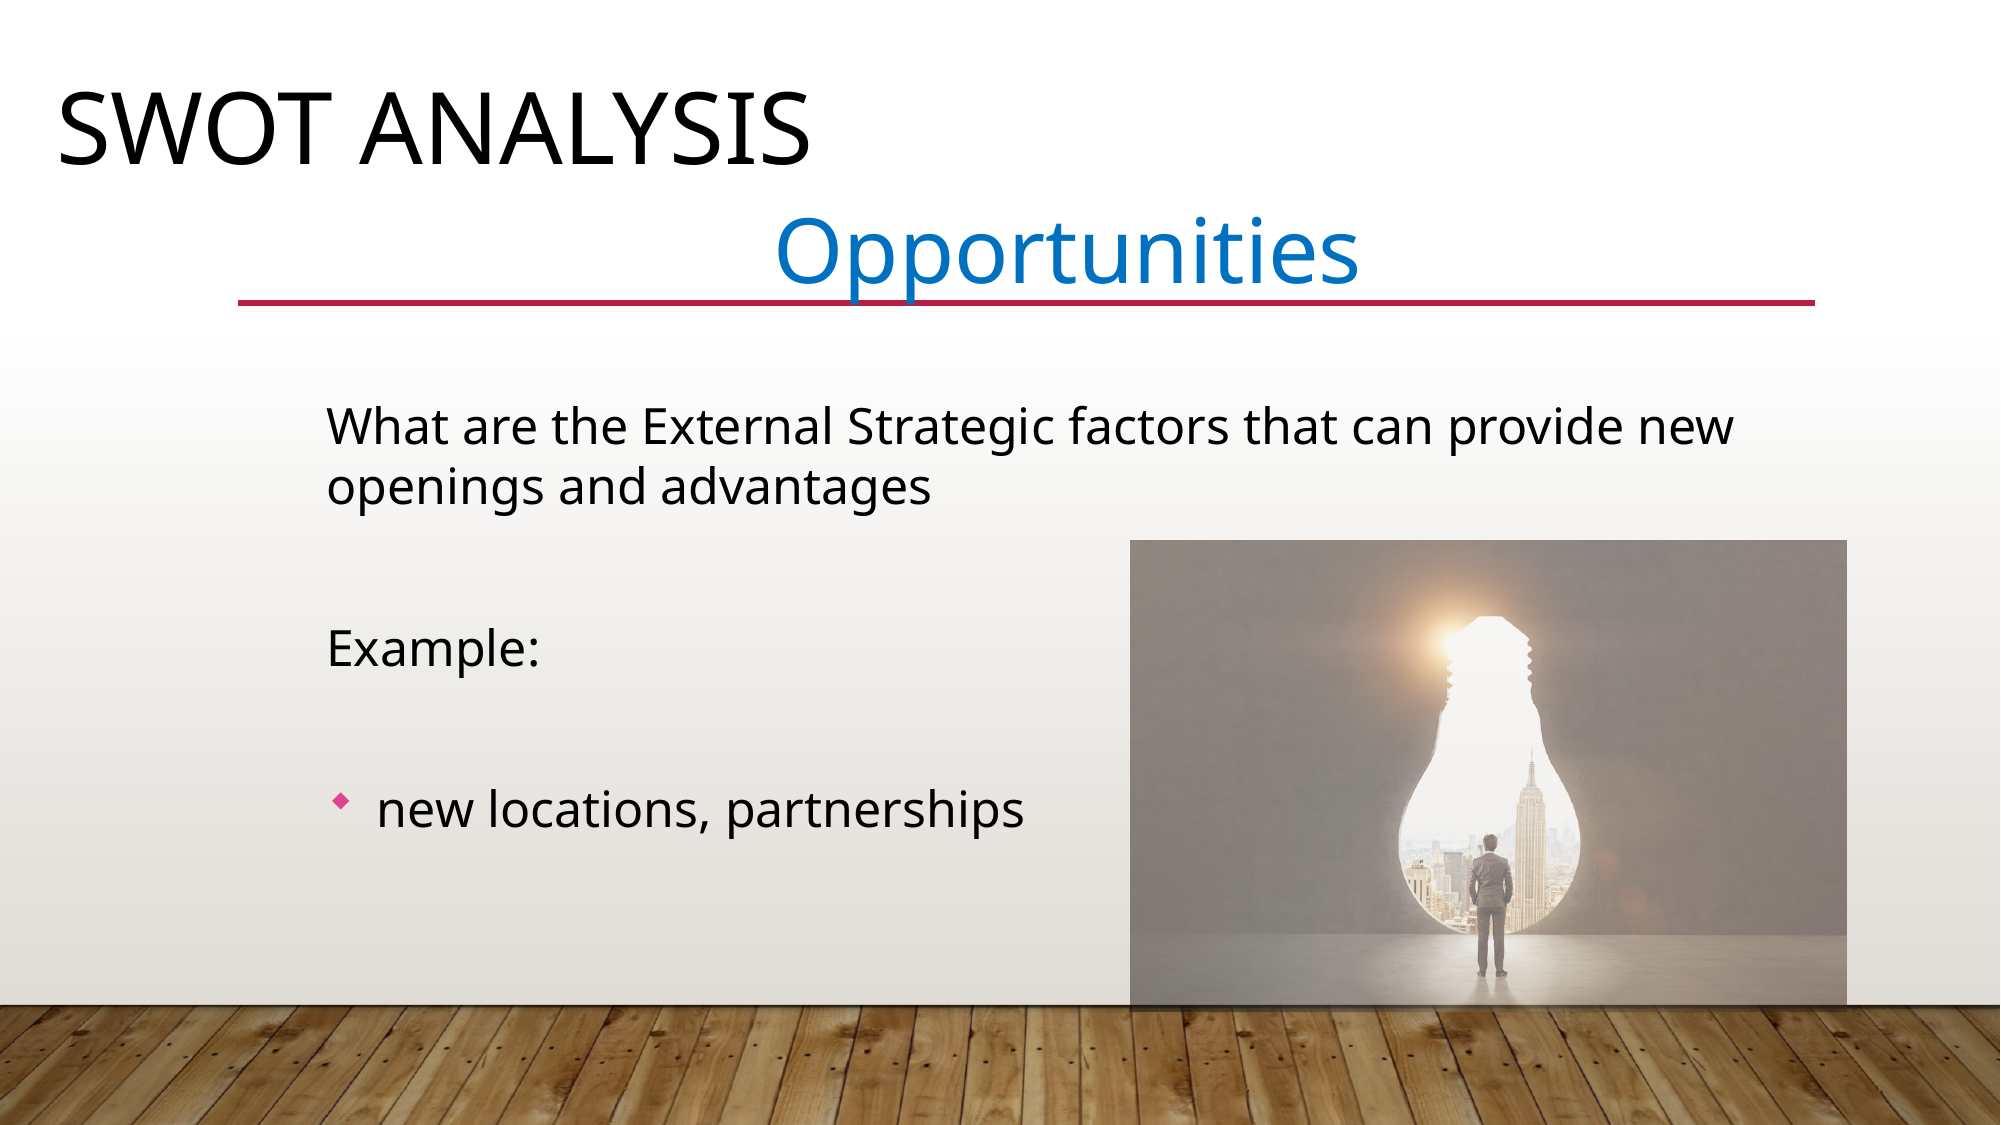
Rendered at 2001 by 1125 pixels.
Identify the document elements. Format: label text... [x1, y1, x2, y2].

text_box What are the External Strategic factors that can provide new openings and advantages Example: new locations, partnerships [311, 387, 1772, 895]
text_box Opportunities [758, 172, 1390, 311]
picture [0, 540, 2000, 1125]
title SWOT Analysis [41, 55, 923, 194]
